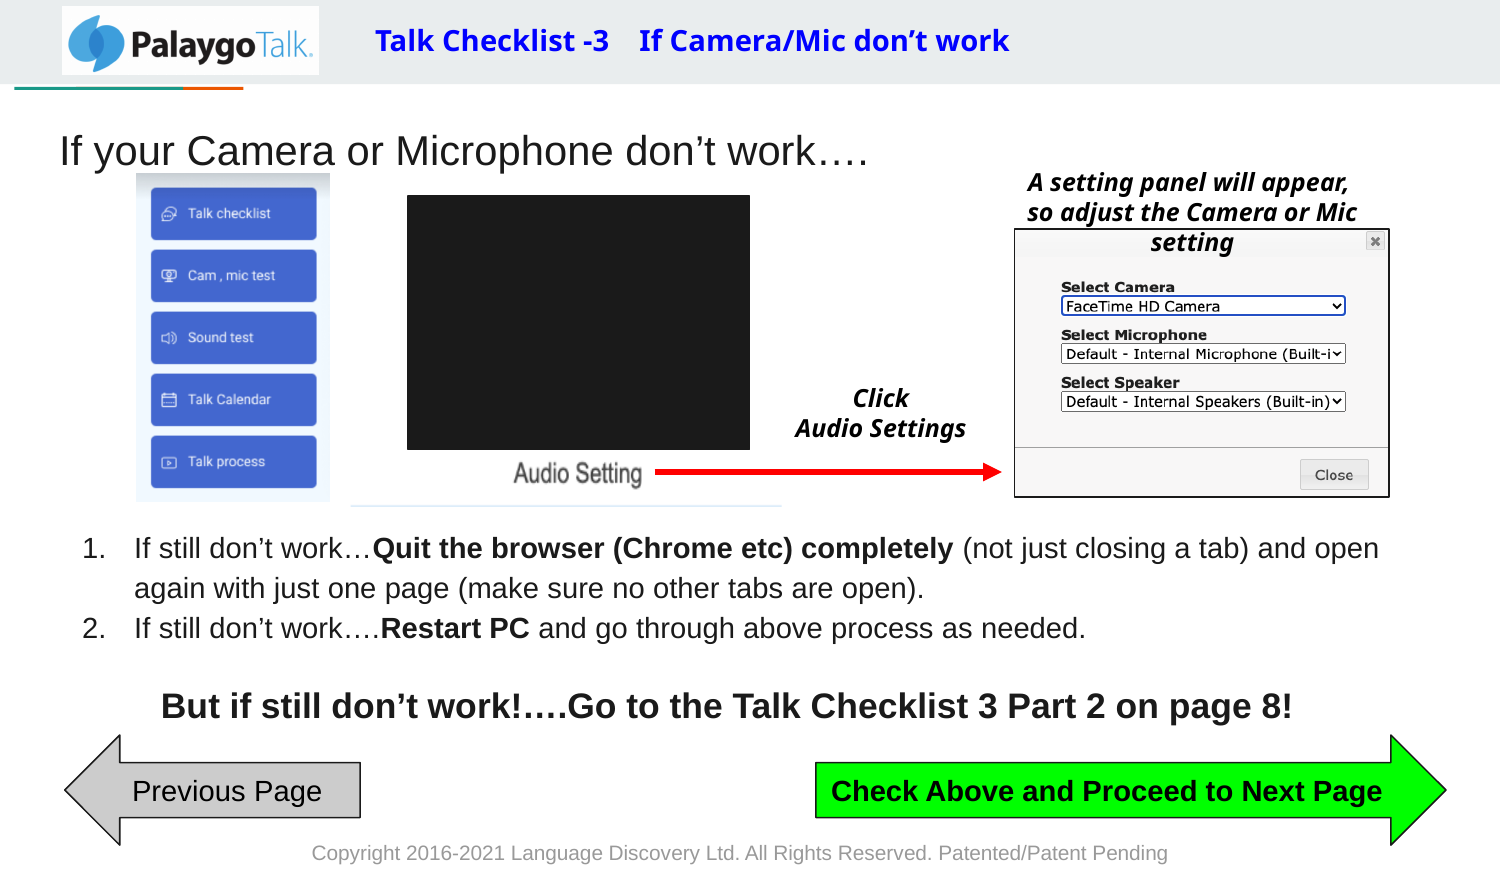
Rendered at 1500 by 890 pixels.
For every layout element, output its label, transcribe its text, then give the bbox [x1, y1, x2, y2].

text_box [408, 195, 750, 450]
picture [135, 173, 330, 503]
text_box Click Audio Settings [760, 367, 1002, 458]
text_box Check Above and Proceed to Next Page [815, 741, 1446, 846]
text_box If your Camera or Microphone don’t work…. If still don’t work…Quit the browser (Chrome etc) completely (not just closing a tab) and open again with just one page (make sure no other tabs are open). If still don’t work….Restart PC and go through above process as needed. [44, 101, 1420, 814]
text_box A setting panel will appear, so adjust the Camera or Mic setting [976, 151, 1408, 272]
title Talk Checklist -3 If Camera/Mic don’t work [360, 7, 1122, 76]
text_box But if still don’t work!….Go to the Talk Checklist 3 Part 2 on page 8! [145, 661, 1420, 741]
text_box Previous Page [64, 735, 361, 846]
picture [62, 5, 320, 75]
picture [350, 452, 782, 507]
picture [1014, 229, 1389, 497]
